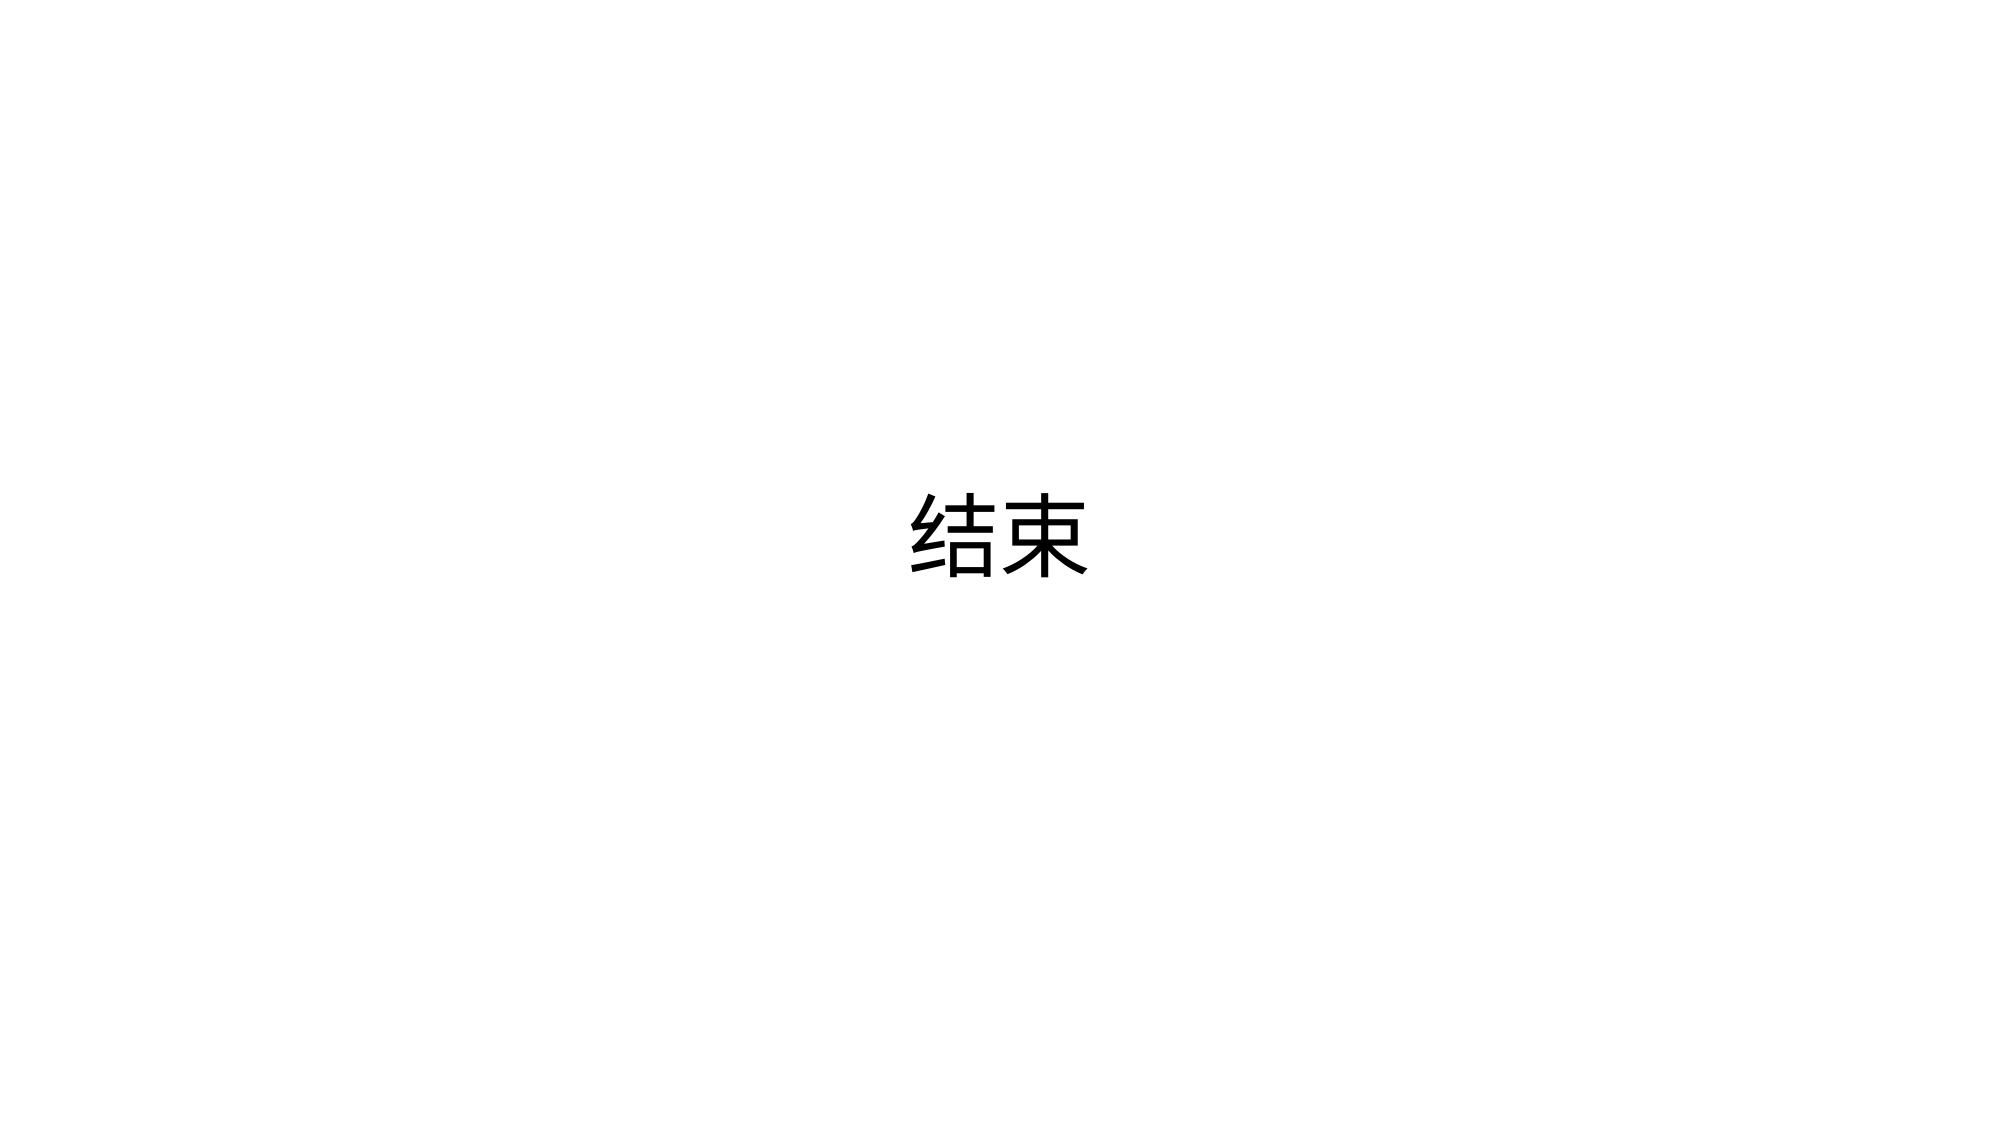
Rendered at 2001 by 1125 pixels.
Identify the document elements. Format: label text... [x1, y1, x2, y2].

text_box 结束 [137, 425, 1863, 643]
